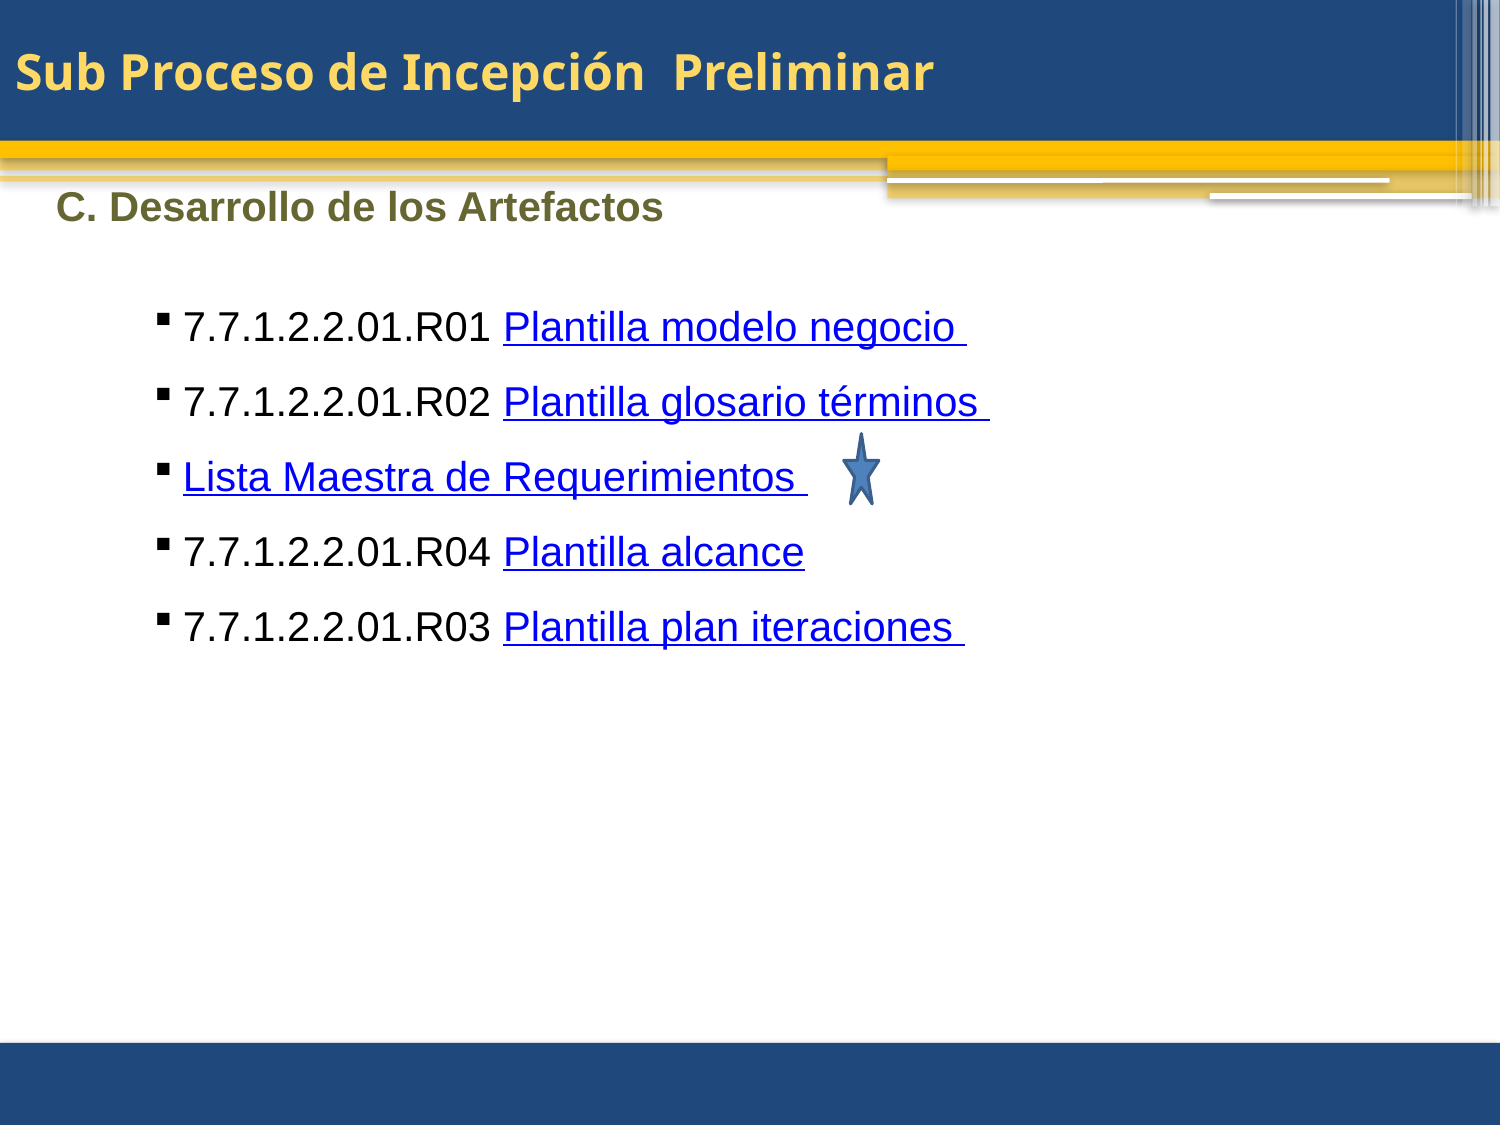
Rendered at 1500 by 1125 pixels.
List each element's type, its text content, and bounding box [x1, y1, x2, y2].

title Sub Proceso de Incepción Preliminar [0, 0, 1454, 141]
text_box [842, 432, 881, 506]
text_box 7.7.1.2.2.01.R01 Plantilla modelo negocio 7.7.1.2.2.01.R02 Plantilla glosario términos Lista Maestra de Requerimientos 7.7.1.2.2.01.R04 Plantilla alcance 7.7.1.2.2.01.R03 Plantilla plan iteraciones [139, 267, 1006, 657]
text_box C. Desarrollo de los Artefactos [41, 172, 1305, 238]
